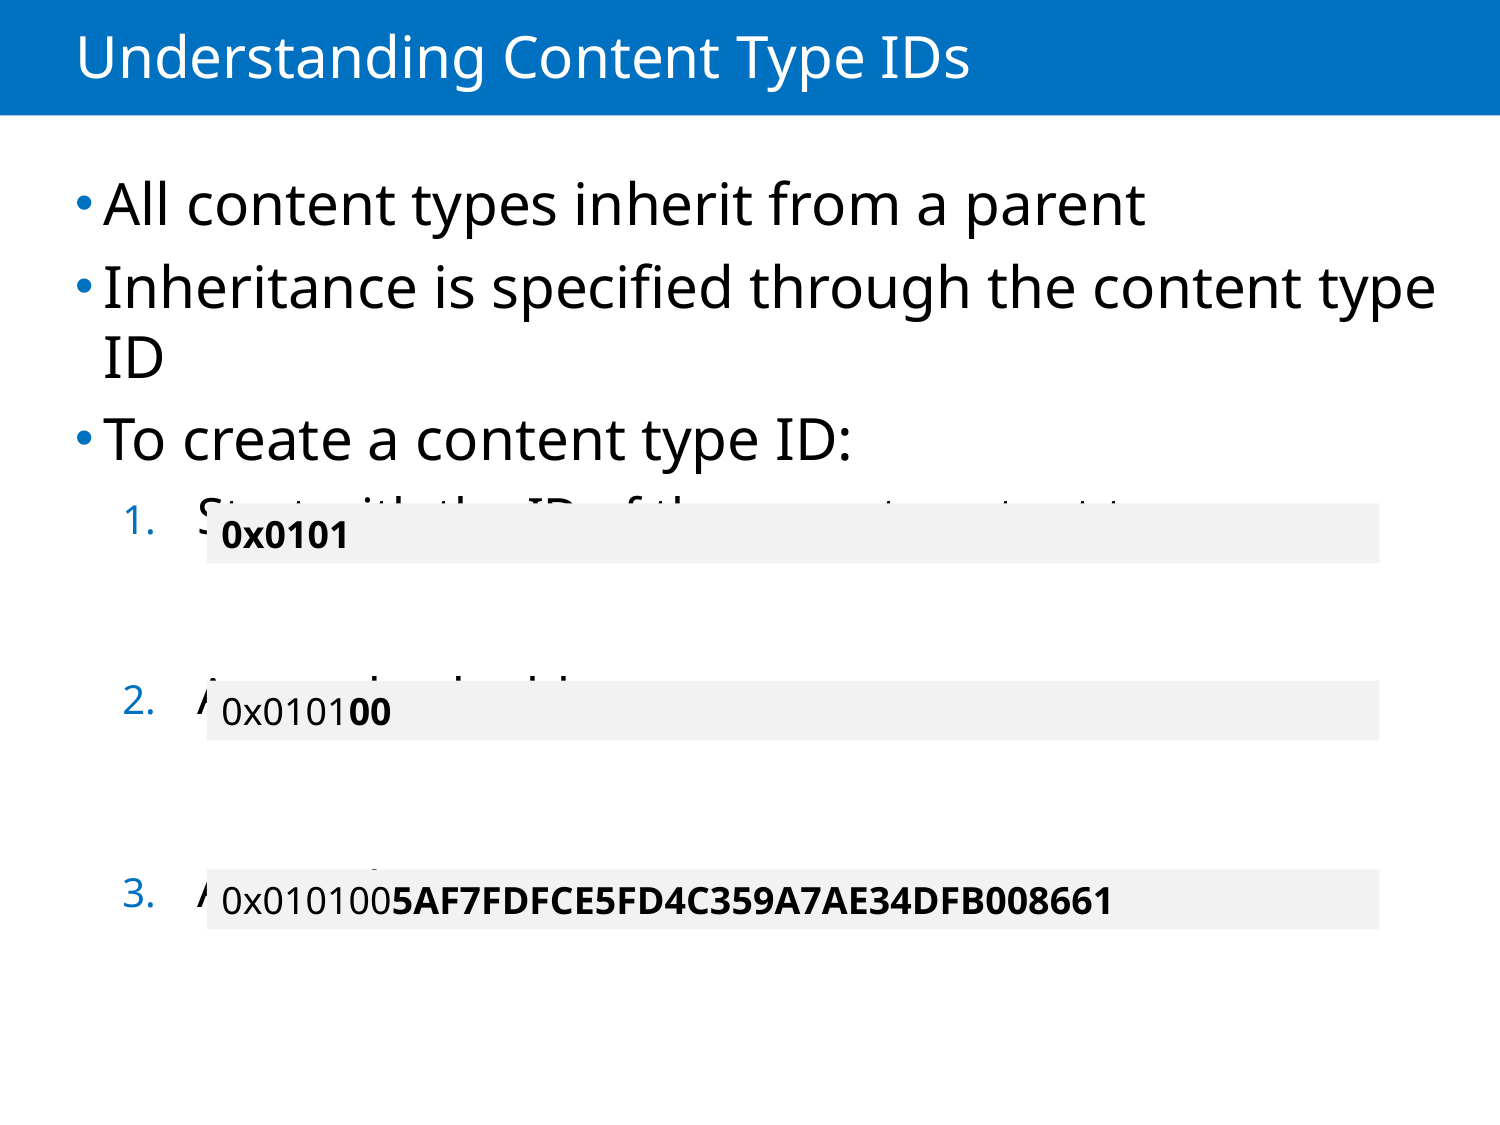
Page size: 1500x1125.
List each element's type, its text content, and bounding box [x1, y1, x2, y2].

title Understanding Content Type IDs [75, 0, 1351, 122]
text_box 0x0101005AF7FDFCE5FD4C359A7AE34DFB008661 [206, 869, 1380, 930]
text_box All content types inherit from a parent Inheritance is specified through the content type ID To create a content type ID: Start with the ID of the parent content type Append a double-zero Append a GUID [75, 167, 1500, 1012]
text_box 0x0101 [206, 503, 1380, 564]
text_box 0x010100 [206, 680, 1380, 741]
